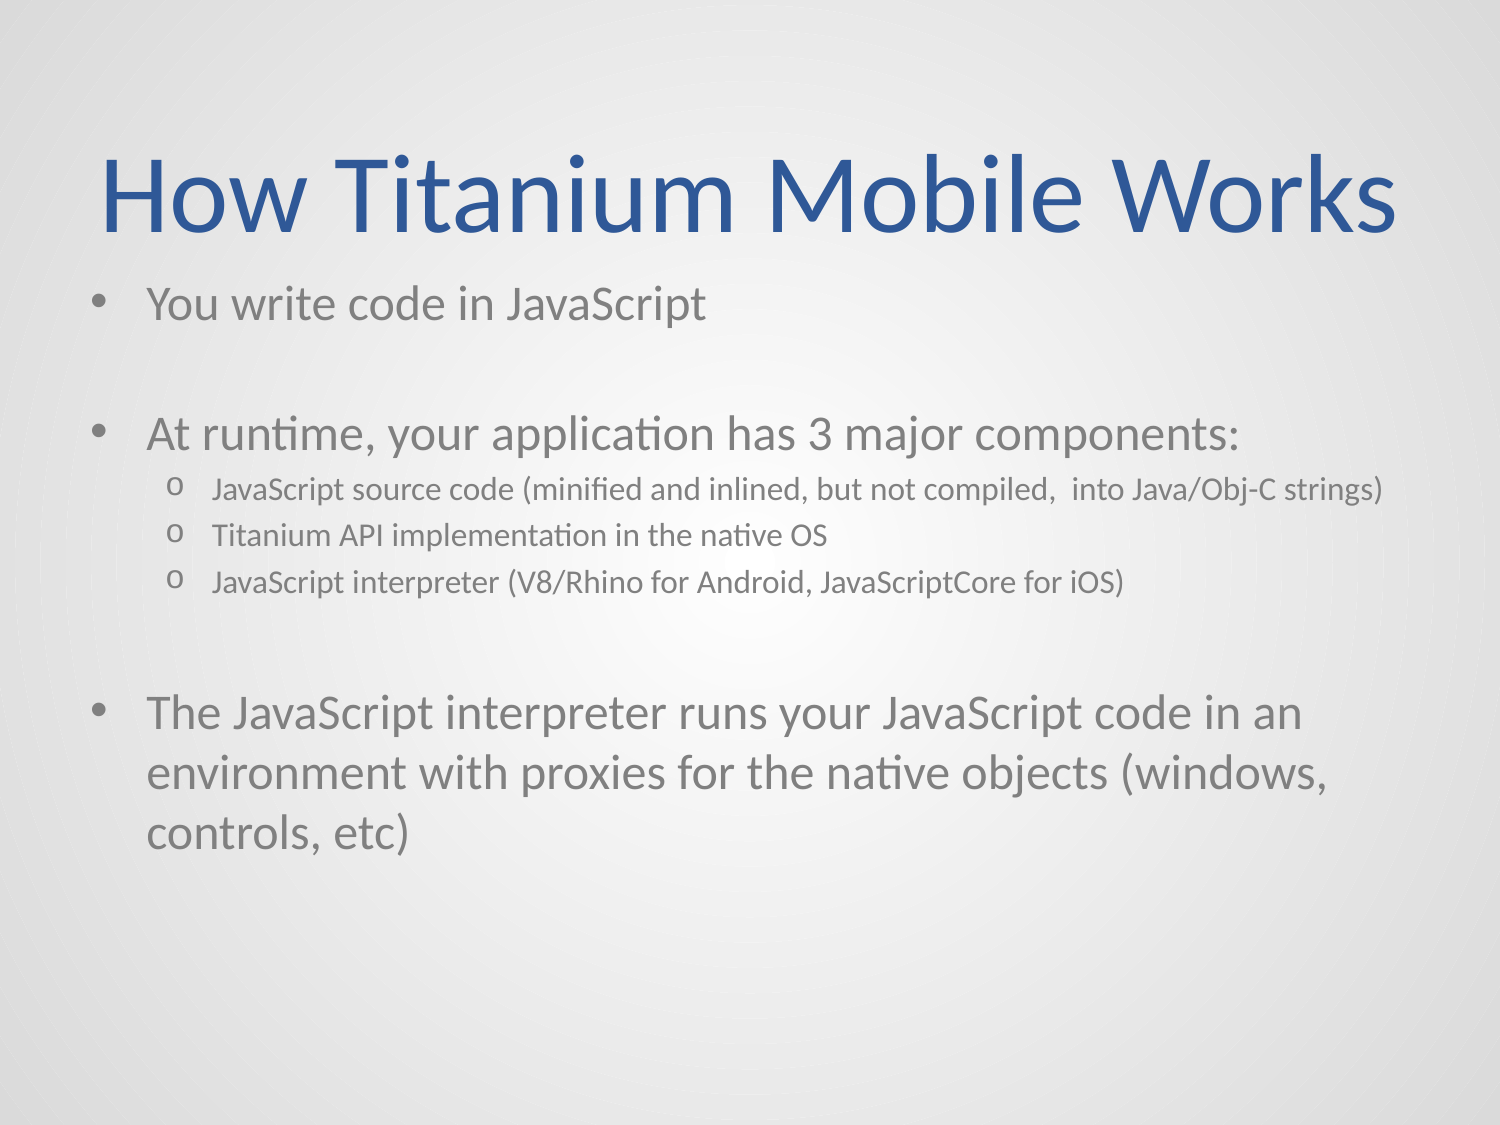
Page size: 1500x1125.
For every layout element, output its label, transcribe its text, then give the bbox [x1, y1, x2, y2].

title How Titanium Mobile Works [75, 0, 1425, 262]
list You write code in JavaScript At runtime, your application has 3 major components: JavaScript source code (minified and inlined, but not compiled, into Java/Obj-C strings) Titanium API implementation in the native OS JavaScript interpreter (V8/Rhino for Android, JavaScriptCore for iOS) The JavaScript interpreter runs your JavaScript code in an environment with proxies for the native objects (windows, controls, etc) [75, 262, 1425, 1005]
